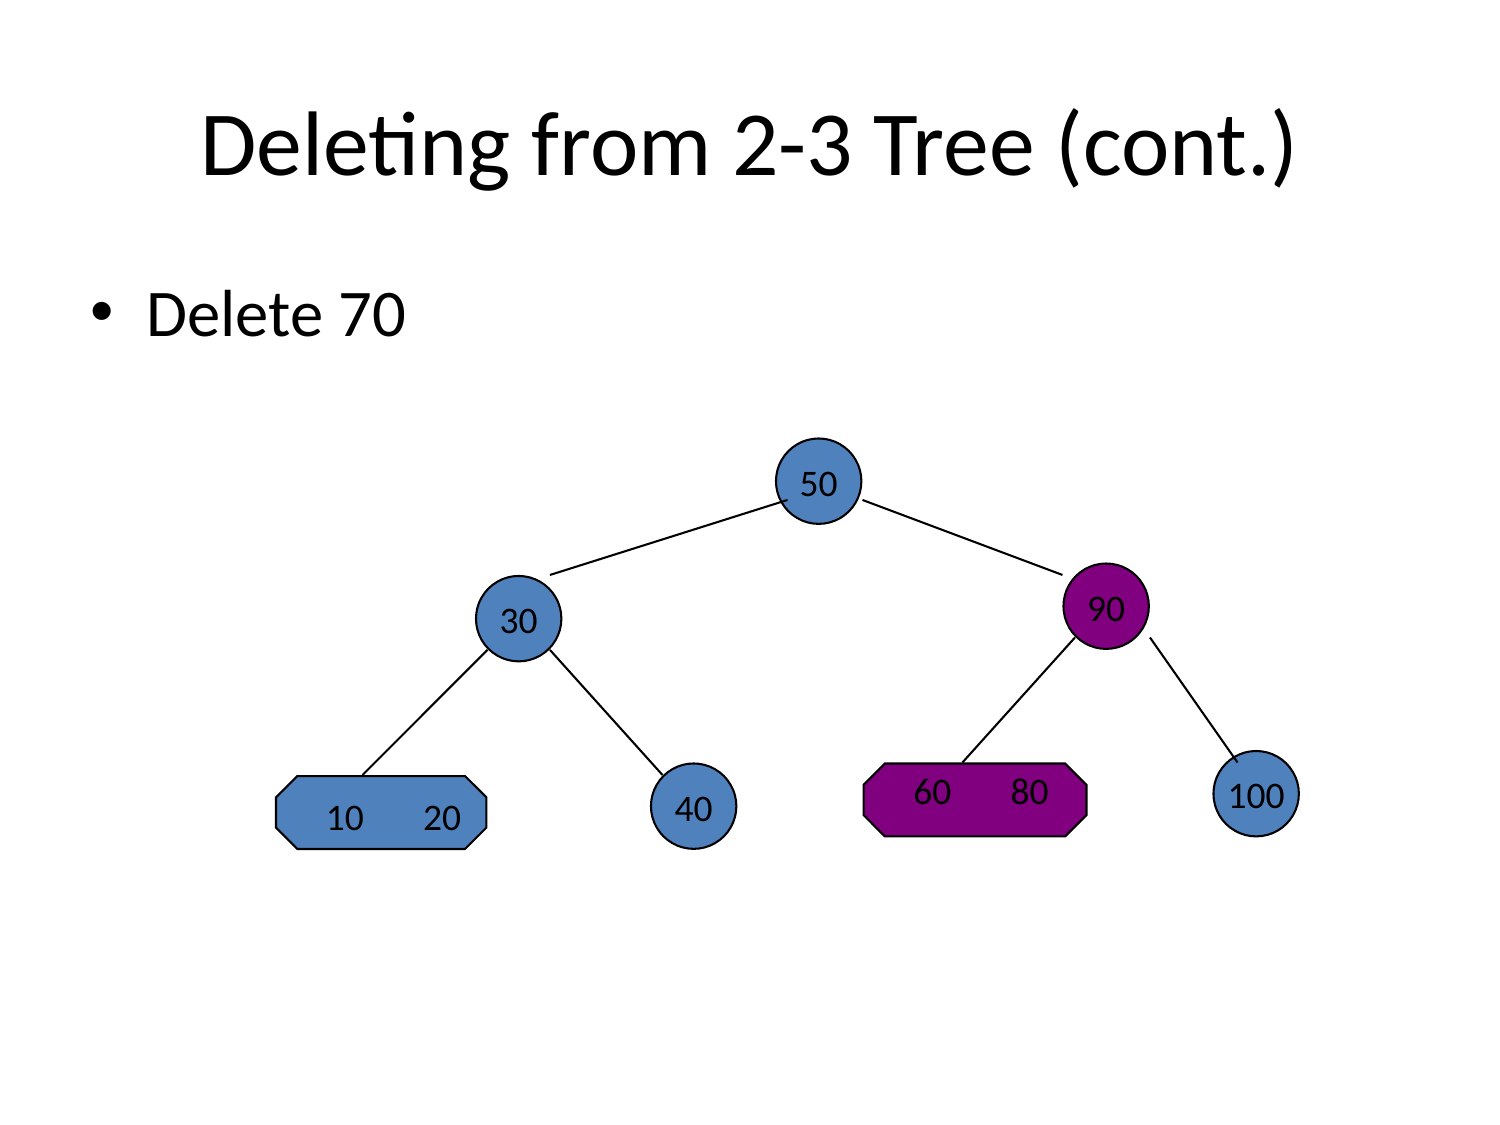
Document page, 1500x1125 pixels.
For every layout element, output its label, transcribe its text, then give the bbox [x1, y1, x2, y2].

text_box 10 20 [310, 784, 477, 845]
text_box [477, 787, 487, 838]
text_box 90 [1063, 563, 1149, 649]
text_box 40 [650, 763, 737, 849]
text_box 50 [775, 438, 862, 524]
text_box 100 [1213, 751, 1299, 837]
title Deleting from 2-3 Tree (cont.) [75, 45, 1425, 233]
text_box [276, 776, 474, 849]
text_box 30 [475, 575, 562, 662]
text_box [863, 763, 1087, 837]
text_box 60 80 [898, 759, 1065, 820]
list Delete 70 [75, 262, 1425, 1005]
